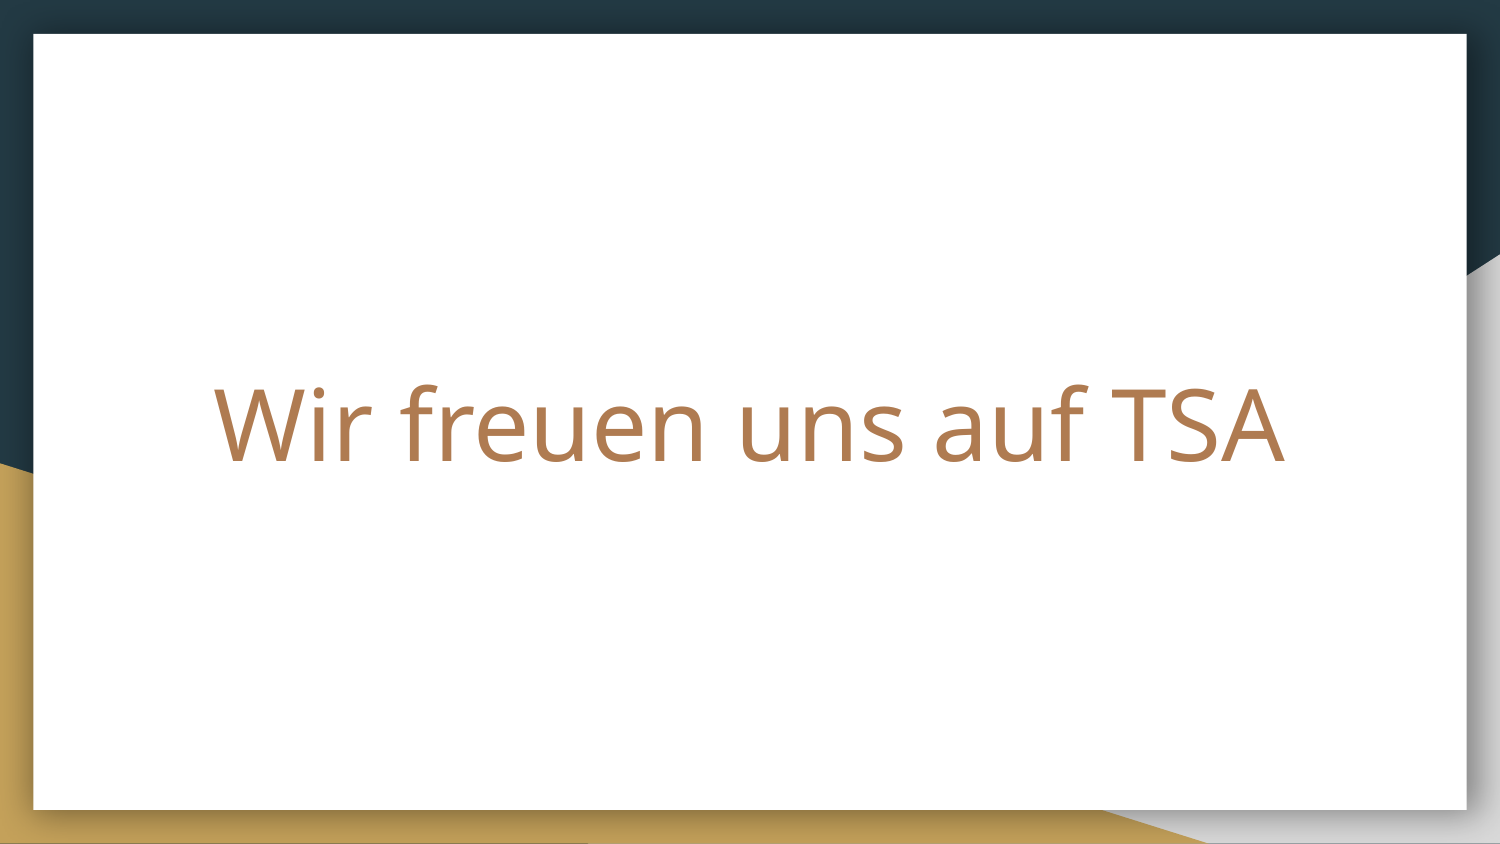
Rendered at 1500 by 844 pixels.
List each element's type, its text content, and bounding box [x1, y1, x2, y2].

title Wir freuen uns auf TSA [134, 0, 1366, 844]
